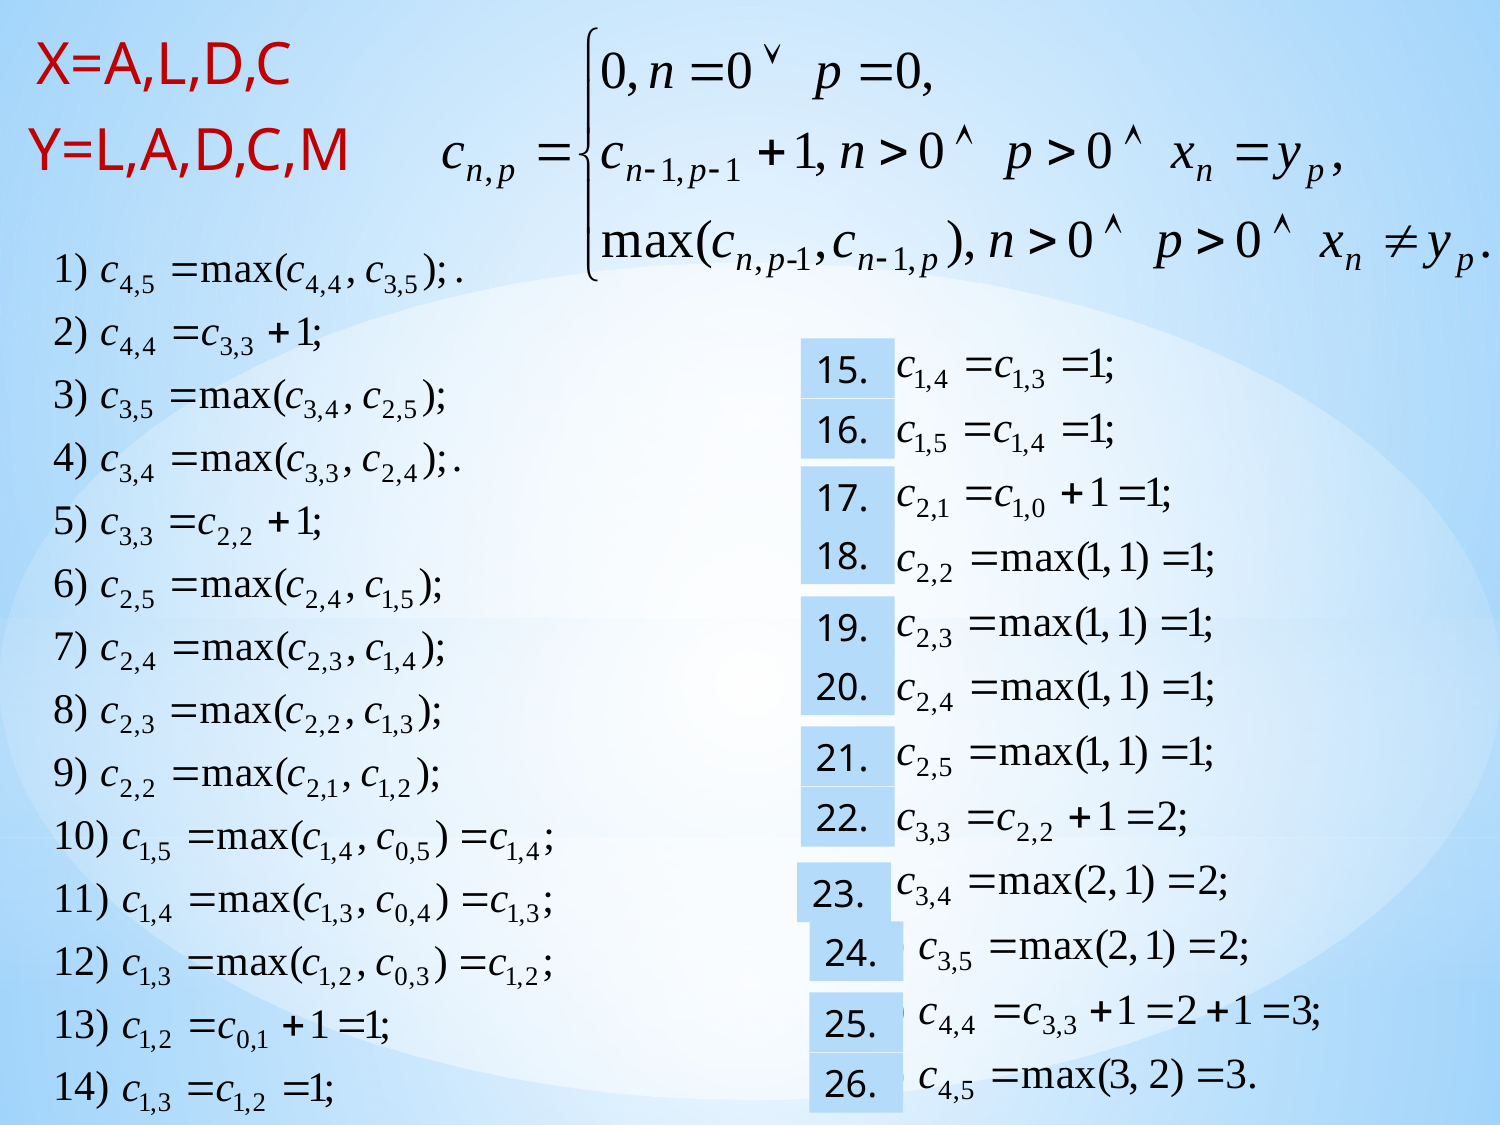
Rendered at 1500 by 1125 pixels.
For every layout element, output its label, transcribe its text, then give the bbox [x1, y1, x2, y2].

text_box X=A,L,D,C [21, 19, 308, 104]
picture [52, 243, 1500, 1125]
text_box Y=L,A,D,C,M [13, 104, 366, 190]
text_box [434, 18, 1497, 292]
